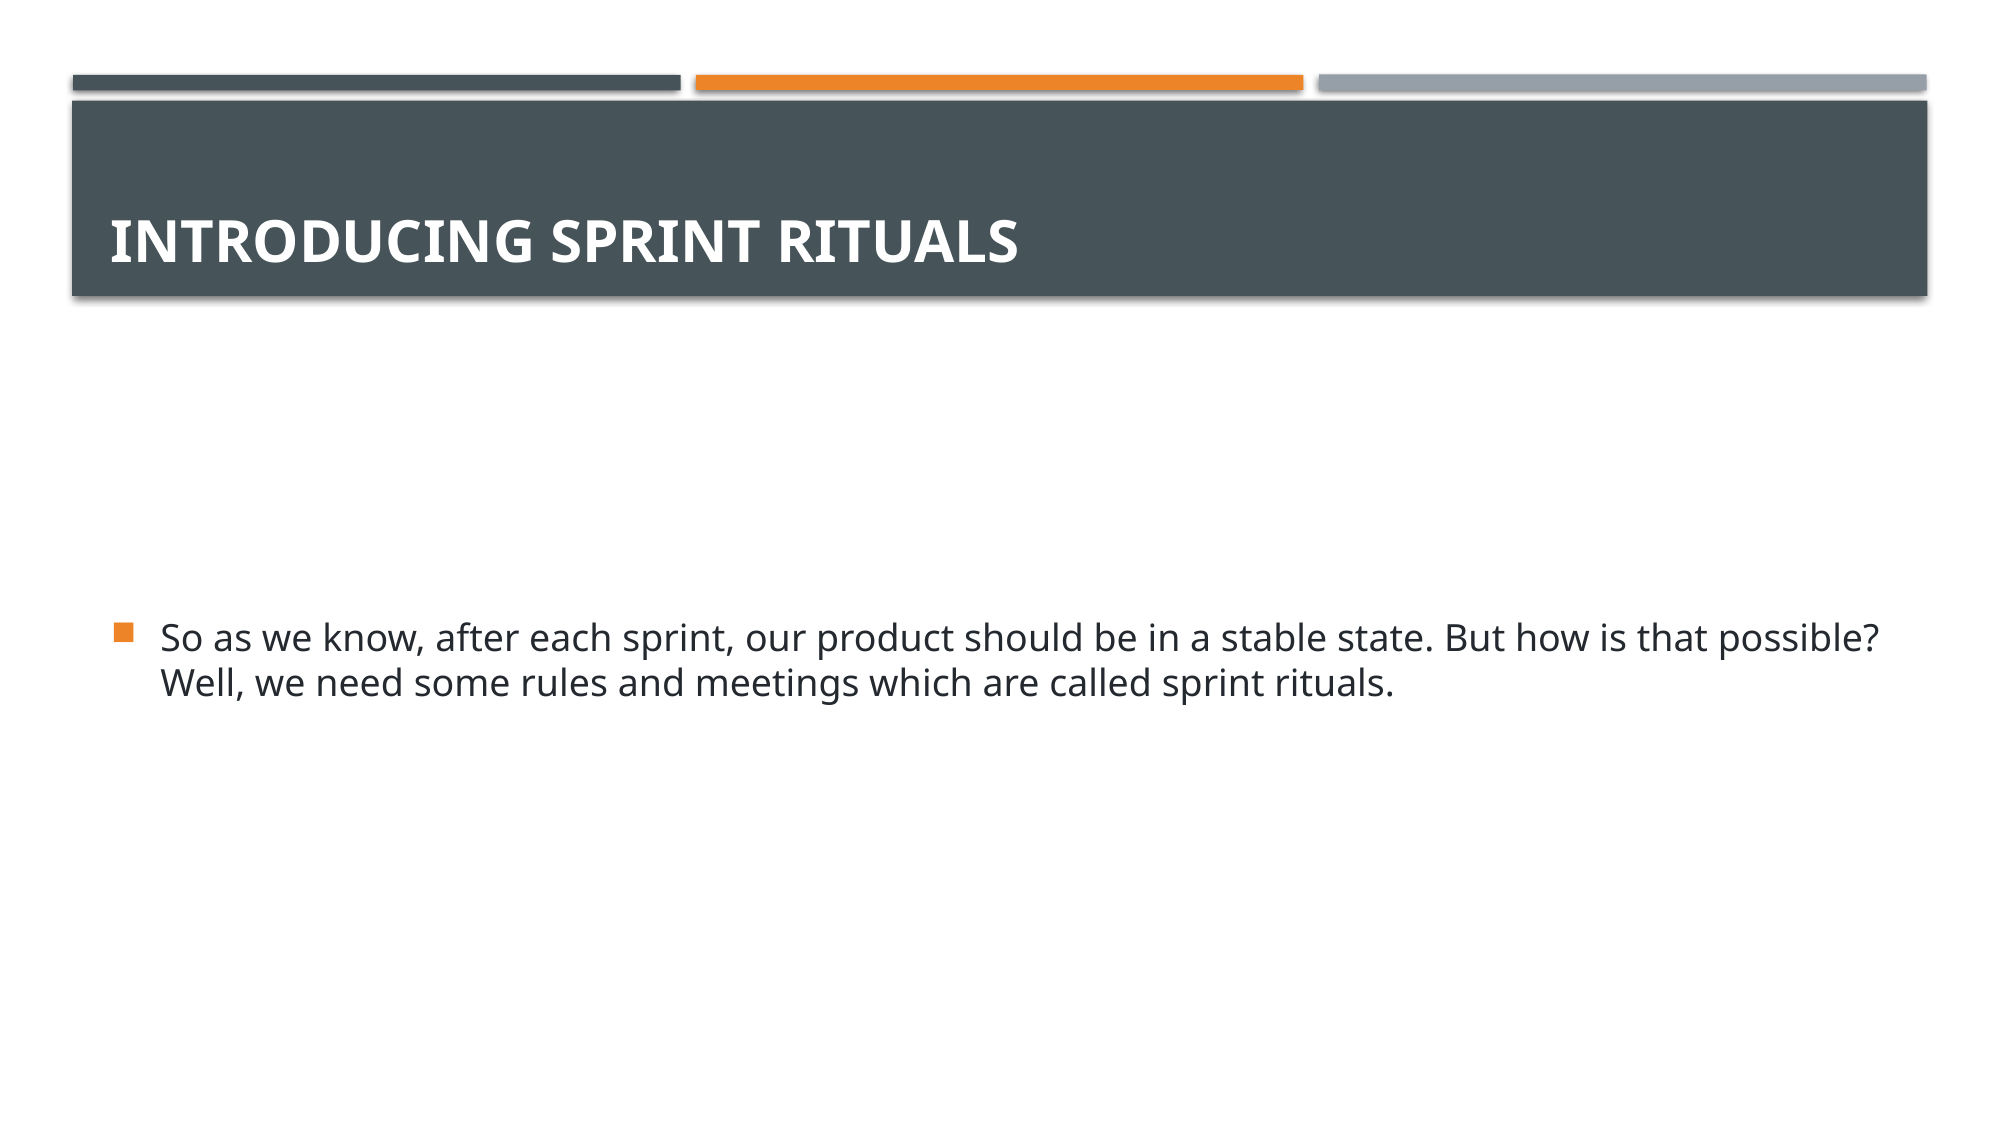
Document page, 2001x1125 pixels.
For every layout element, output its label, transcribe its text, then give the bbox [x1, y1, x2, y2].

list So as we know, after each sprint, our product should be in a stable state. But how is that possible? Well, we need some rules and meetings which are called sprint rituals. [95, 357, 1905, 962]
title Introducing sprint rituals [95, 115, 1905, 282]
